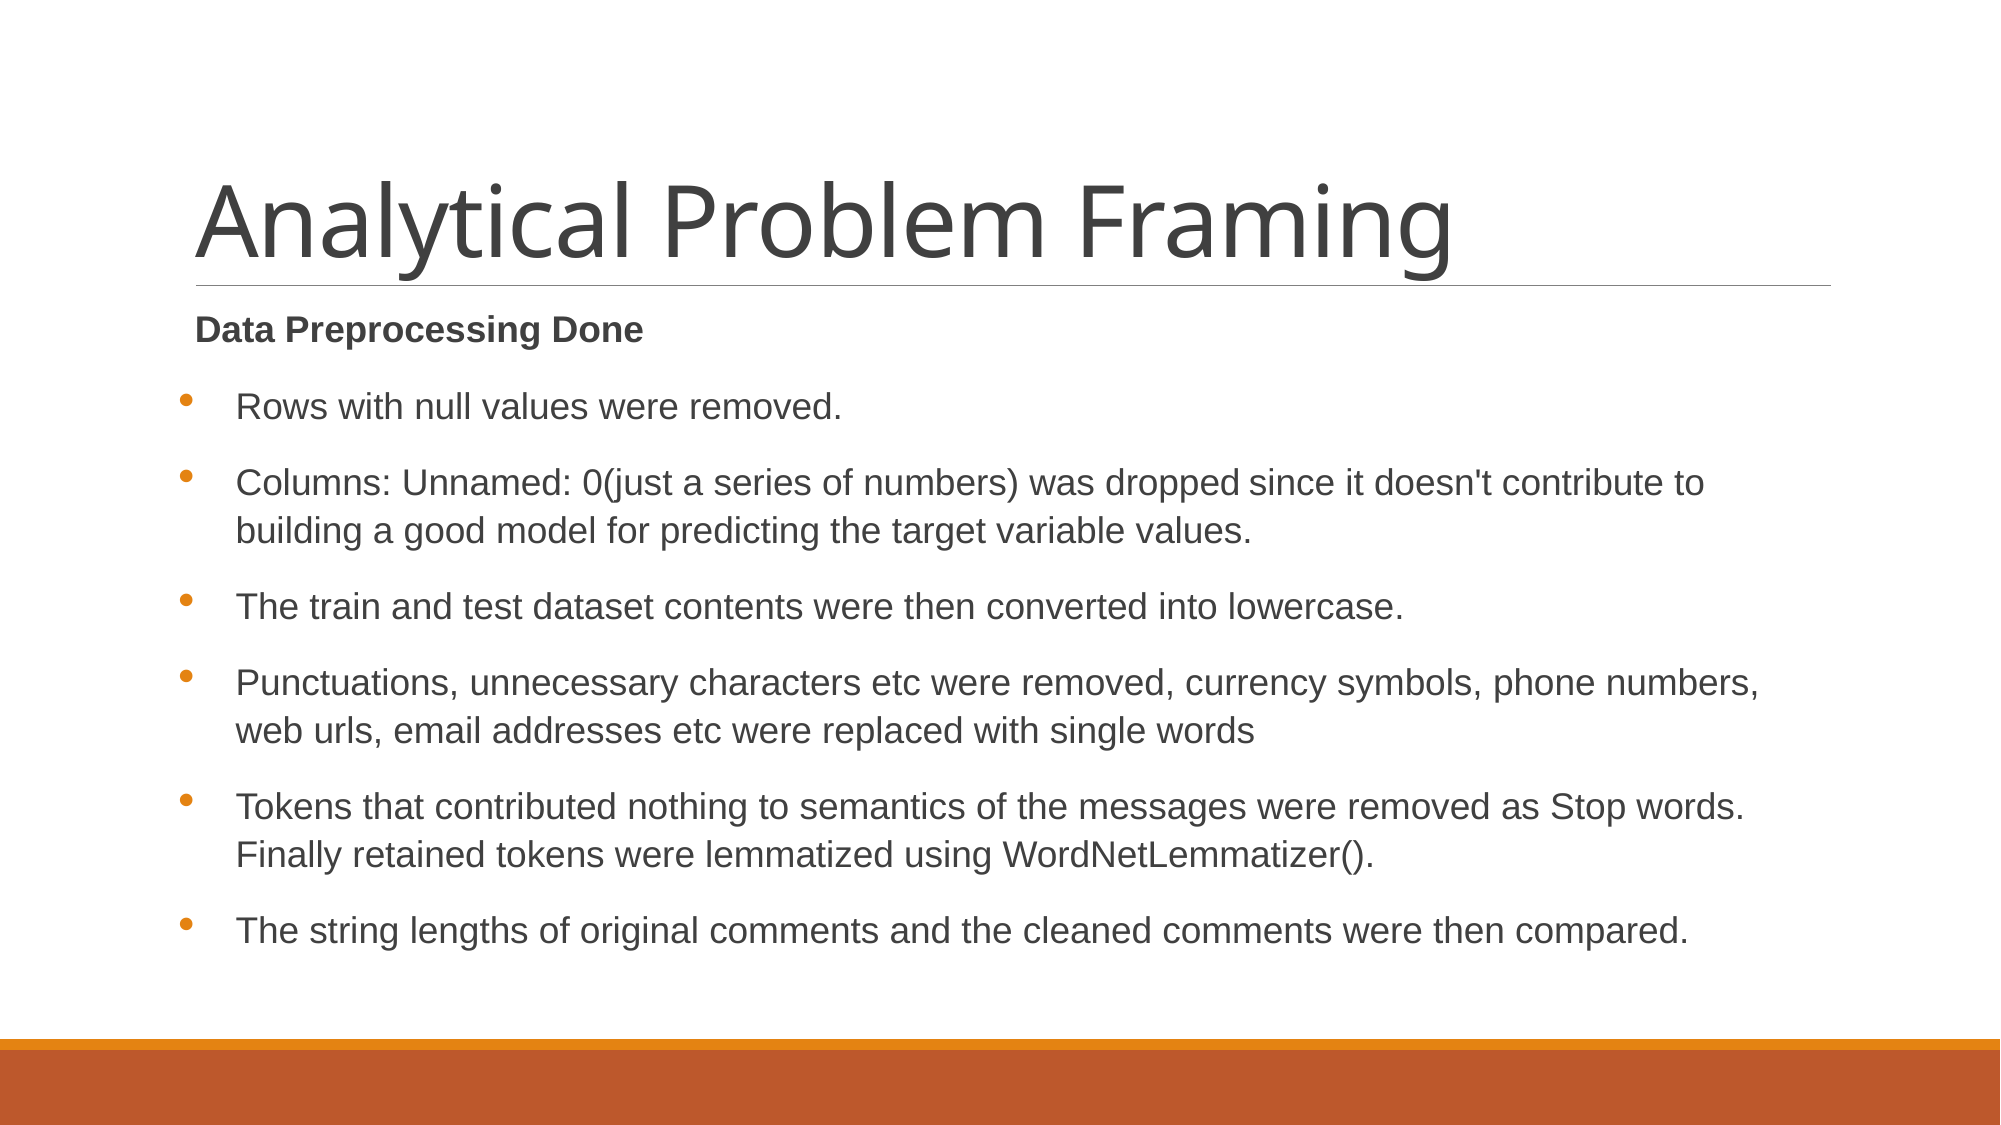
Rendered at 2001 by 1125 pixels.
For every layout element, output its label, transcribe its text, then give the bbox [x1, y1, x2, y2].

title Analytical Problem Framing [180, 47, 1830, 285]
list Data Preprocessing Done Rows with null values were removed. Columns: Unnamed: 0(just a series of numbers) was dropped since it doesn't contribute to building a good model for predicting the target variable values. The train and test dataset contents were then converted into lowercase. Punctuations, unnecessary characters etc were removed, currency symbols, phone numbers, web urls, email addresses etc were replaced with single words Tokens that contributed nothing to semantics of the messages were removed as Stop words. Finally retained tokens were lemmatized using WordNetLemmatizer(). The string lengths of original comments and the cleaned comments were then compared. [180, 302, 1830, 963]
